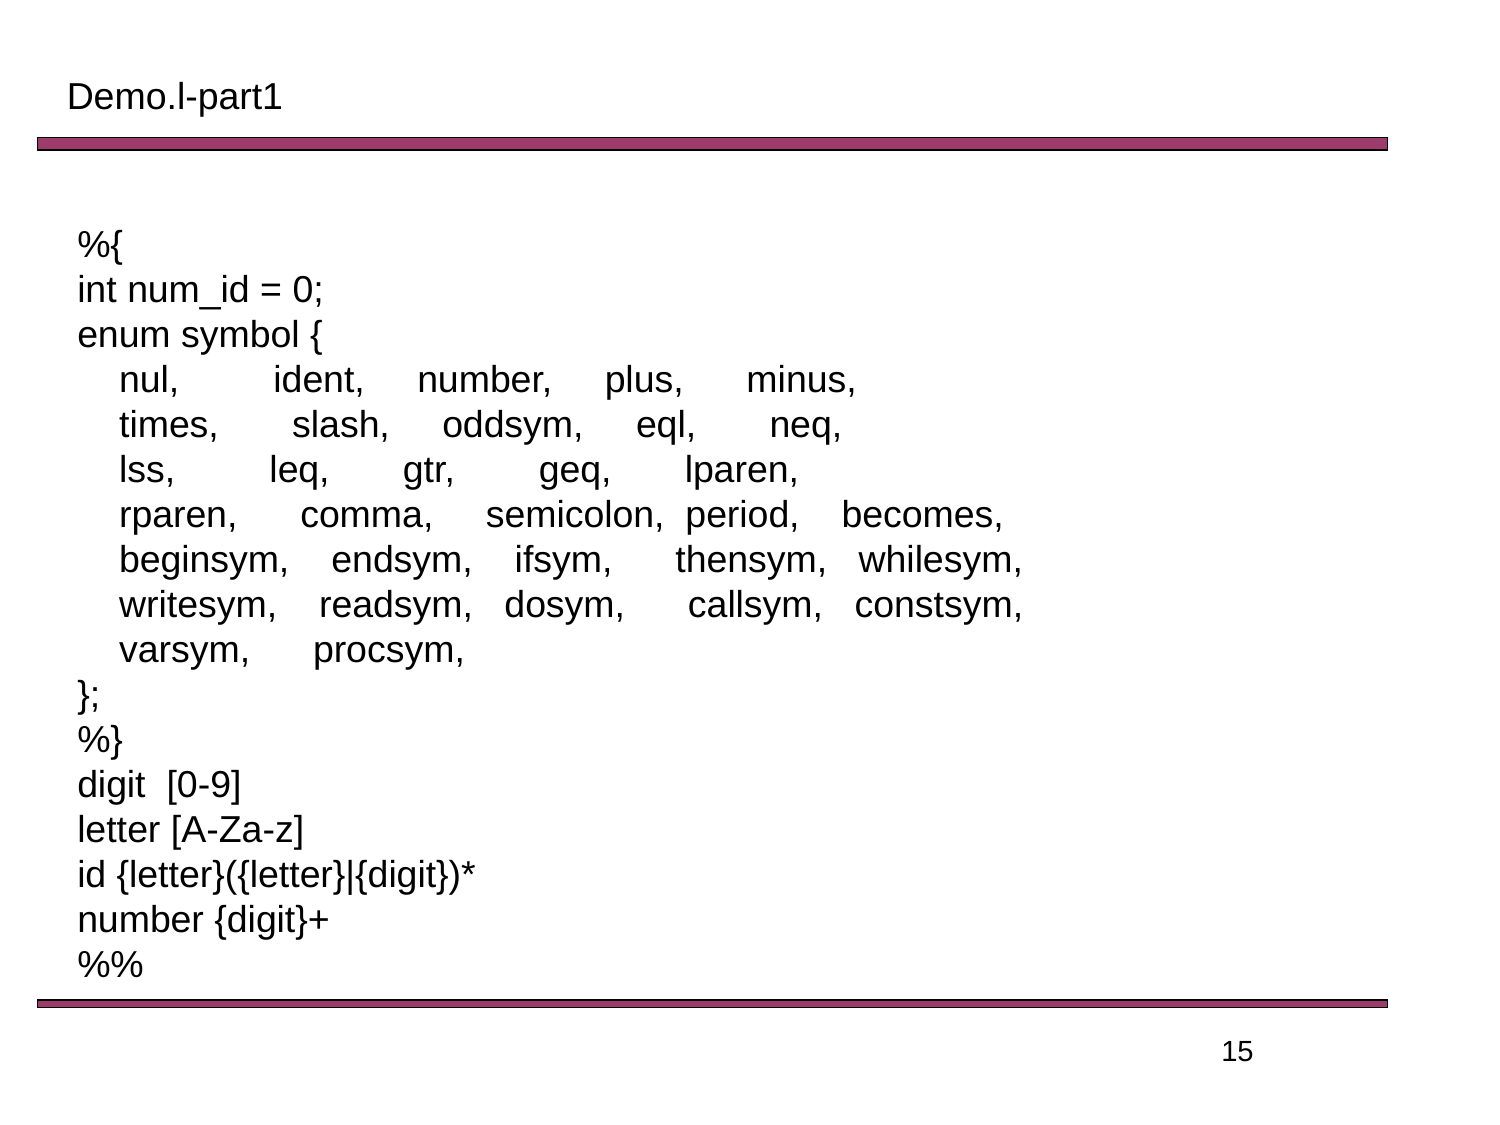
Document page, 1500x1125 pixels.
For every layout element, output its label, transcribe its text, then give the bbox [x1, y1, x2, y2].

slide_number [1062, 1025, 1413, 1066]
text_box %{ int num_id = 0; enum symbol { nul, ident, number, plus, minus, times, slash, oddsym, eql, neq, lss, leq, gtr, geq, lparen, rparen, comma, semicolon, period, becomes, beginsym, endsym, ifsym, thensym, whilesym, writesym, readsym, dosym, callsym, constsym, varsym, procsym, }; %} digit [0-9] letter [A-Za-z] id {letter}({letter}|{digit})* number {digit}+ %% [62, 212, 1438, 993]
text_box Demo.l-part1 [52, 64, 298, 124]
